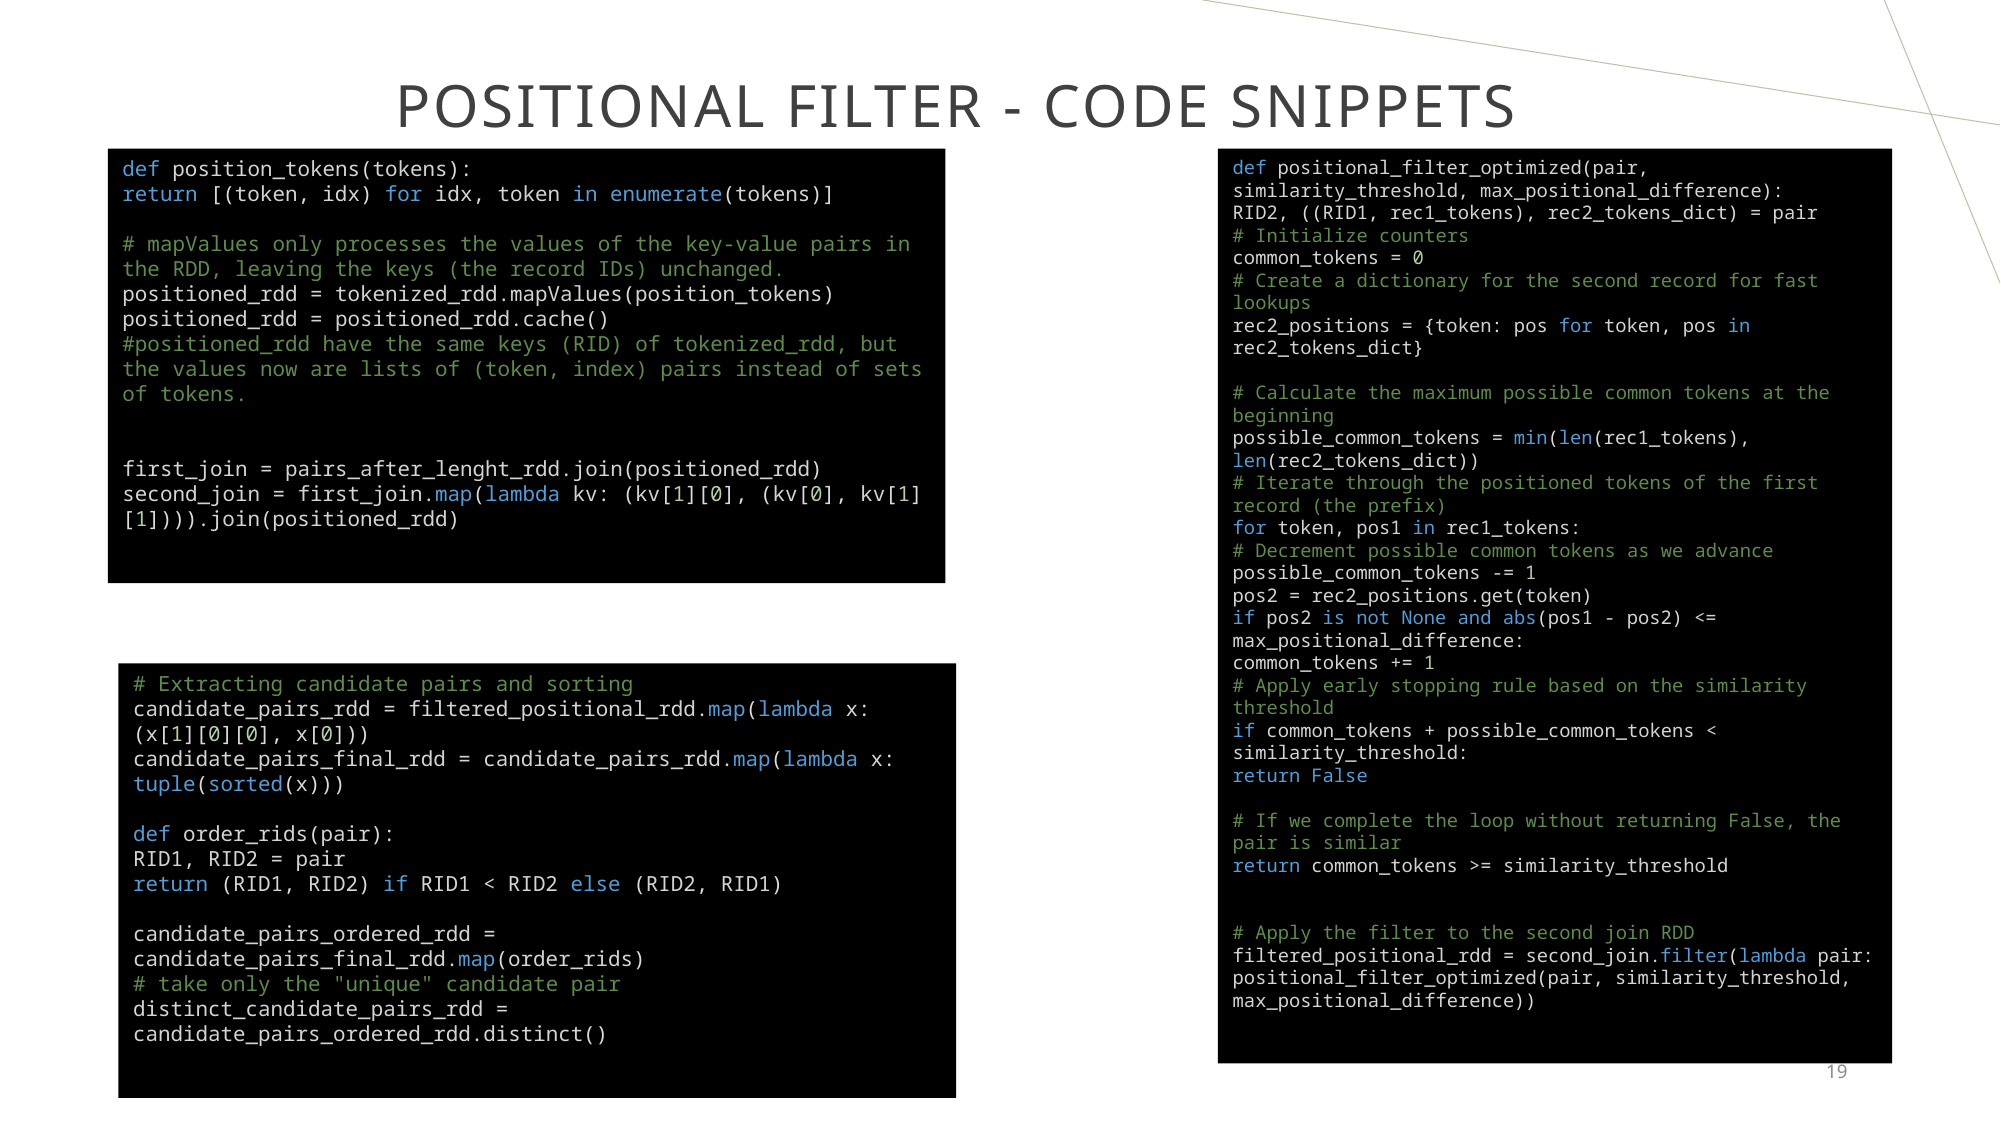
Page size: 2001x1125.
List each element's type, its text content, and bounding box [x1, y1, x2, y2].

title positional filter - Code snippets [265, 0, 1647, 218]
slide_number 19 [1412, 1064, 1863, 1103]
text_box # Extracting candidate pairs and sorting candidate_pairs_rdd = filtered_positional_rdd.map(lambda x: (x[1][0][0], x[0])) candidate_pairs_final_rdd = candidate_pairs_rdd.map(lambda x: tuple(sorted(x))) def order_rids(pair): RID1, RID2 = pair return (RID1, RID2) if RID1 < RID2 else (RID2, RID1) candidate_pairs_ordered_rdd = candidate_pairs_final_rdd.map(order_rids) # take only the "unique" candidate pair distinct_candidate_pairs_rdd = candidate_pairs_ordered_rdd.distinct() [118, 663, 957, 1098]
text_box def positional_filter_optimized(pair, similarity_threshold, max_positional_difference): RID2, ((RID1, rec1_tokens), rec2_tokens_dict) = pair # Initialize counters common_tokens = 0 # Create a dictionary for the second record for fast lookups rec2_positions = {token: pos for token, pos in rec2_tokens_dict} # Calculate the maximum possible common tokens at the beginning possible_common_tokens = min(len(rec1_tokens), len(rec2_tokens_dict)) # Iterate through the positioned tokens of the first record (the prefix) for token, pos1 in rec1_tokens: # Decrement possible common tokens as we advance possible_common_tokens -= 1 pos2 = rec2_positions.get(token) if pos2 is not None and abs(pos1 - pos2) <= max_positional_difference: common_tokens += 1 # Apply early stopping rule based on the similarity threshold if common_tokens + possible_common_tokens < similarity_threshold: return False # If we complete the loop without returning False, the pair is similar return common_tokens >= similarity_threshold # Apply the filter to the second join RDD filtered_positional_rdd = second_join.filter(lambda pair: positional_filter_optimized(pair, similarity_threshold, max_positional_difference)) [1217, 148, 1893, 1064]
text_box def position_tokens(tokens): return [(token, idx) for idx, token in enumerate(tokens)] # mapValues only processes the values of the key-value pairs in the RDD, leaving the keys (the record IDs) unchanged. positioned_rdd = tokenized_rdd.mapValues(position_tokens) positioned_rdd = positioned_rdd.cache() #positioned_rdd have the same keys (RID) of tokenized_rdd, but the values now are lists of (token, index) pairs instead of sets of tokens. first_join = pairs_after_lenght_rdd.join(positioned_rdd) second_join = first_join.map(lambda kv: (kv[1][0], (kv[0], kv[1][1]))).join(positioned_rdd) [107, 148, 946, 584]
